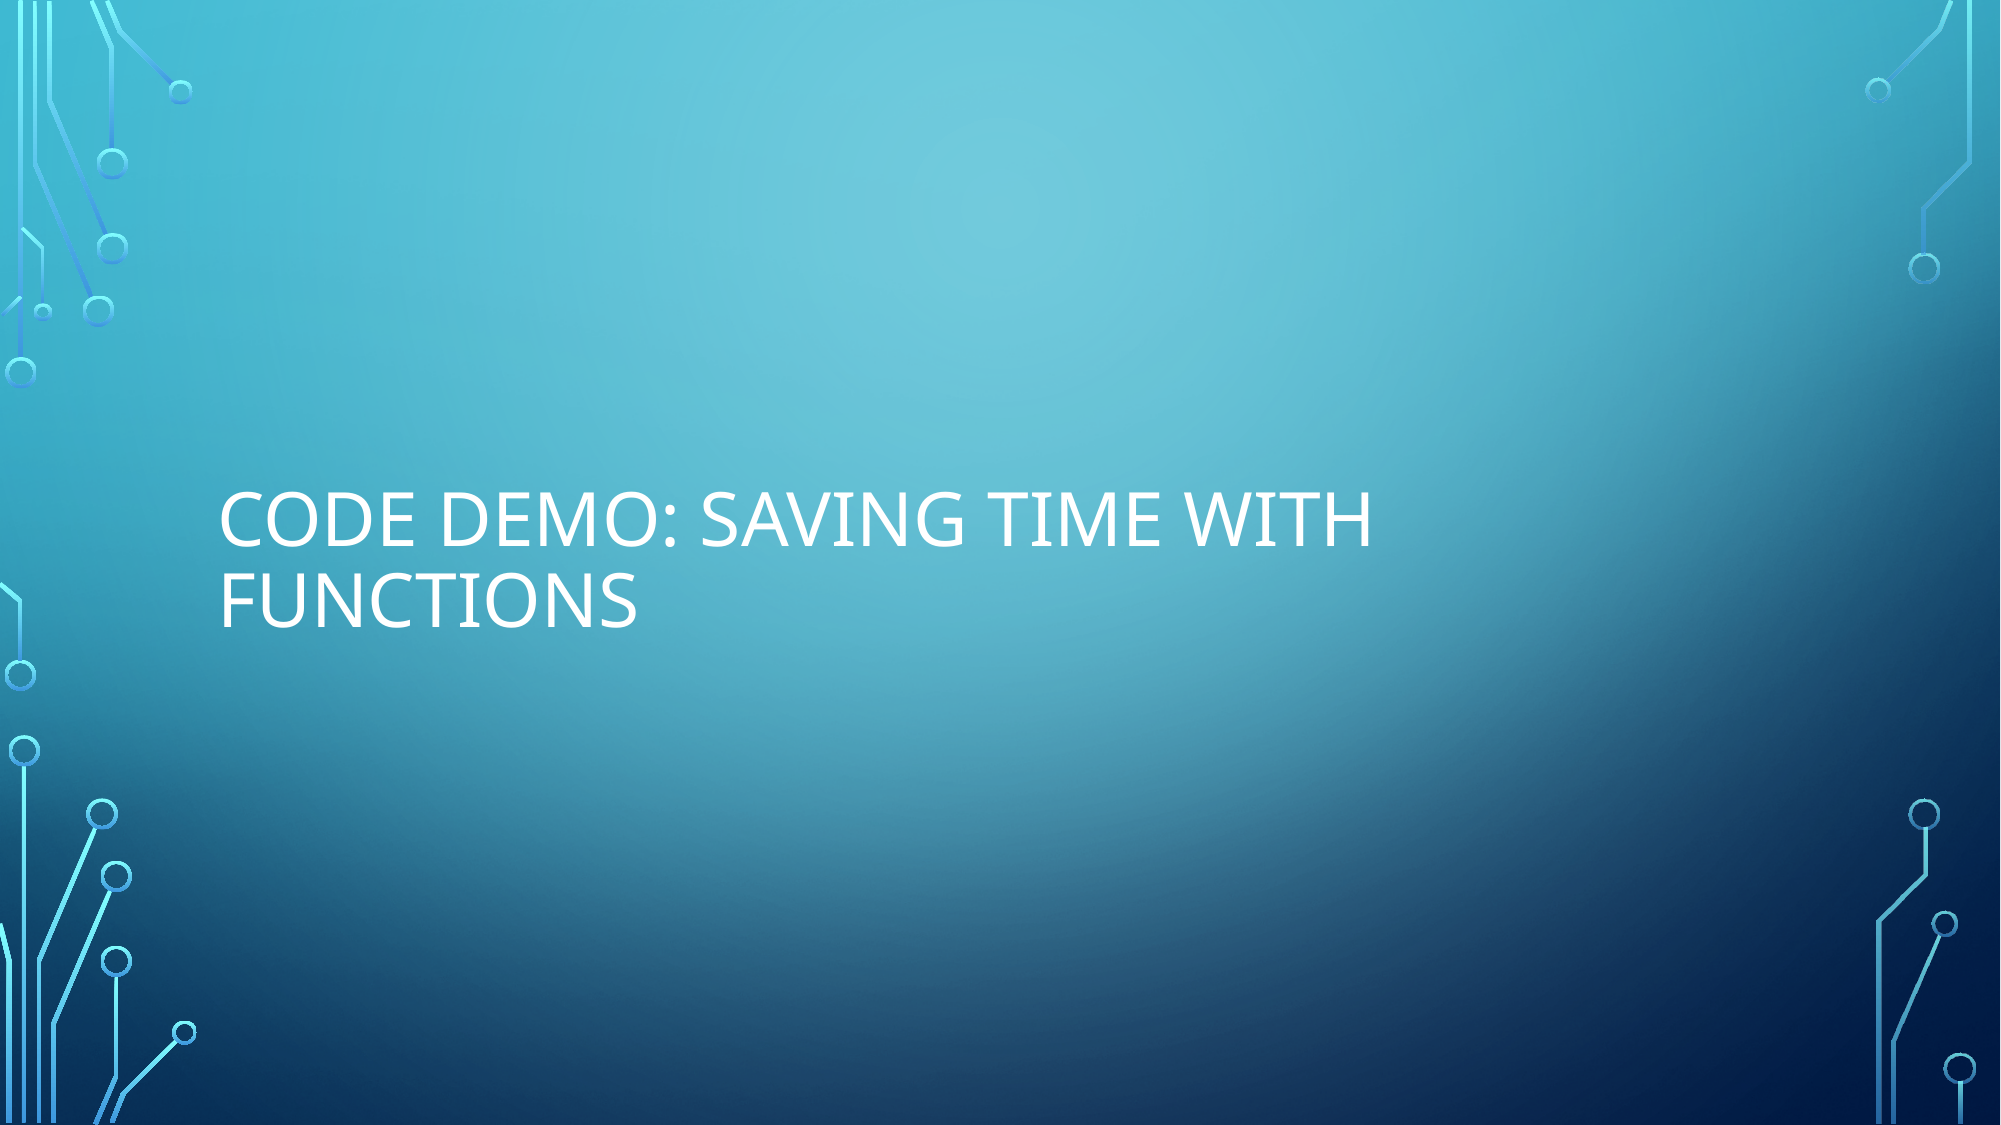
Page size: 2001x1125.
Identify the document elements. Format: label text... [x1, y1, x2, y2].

title CODE DEMO: saving time with functions [202, 441, 1828, 684]
